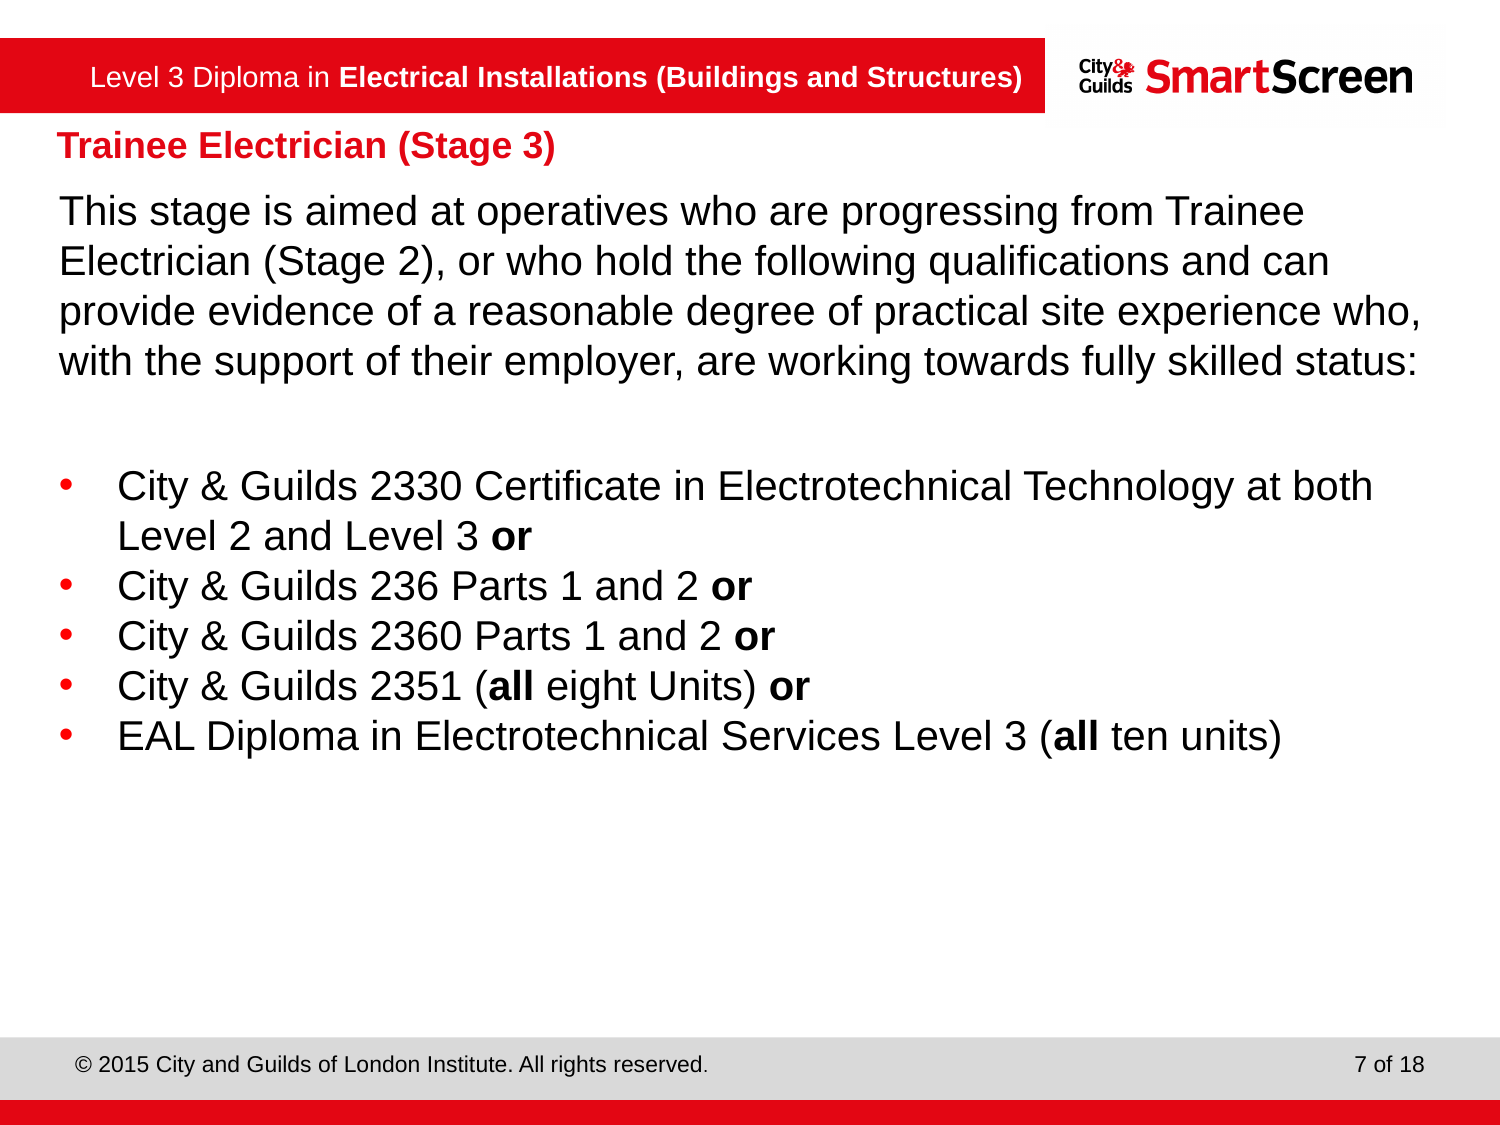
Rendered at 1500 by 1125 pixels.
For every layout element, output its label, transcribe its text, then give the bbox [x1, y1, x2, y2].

picture [1045, 24, 1446, 113]
text_box This stage is aimed at operatives who are progressing from Trainee Electrician (Stage 2), or who hold the following qualifications and can provide evidence of a reasonable degree of practical site experience who, with the support of their employer, are working towards fully skilled status: City & Guilds 2330 Certificate in Electrotechnical Technology at both Level 2 and Level 3 or City & Guilds 236 Parts 1 and 2 or City & Guilds 2360 Parts 1 and 2 or City & Guilds 2351 (all eight Units) or EAL Diploma in Electrotechnical Services Level 3 (all ten units) [0, 176, 1500, 957]
text_box Trainee Electrician (Stage 3) [0, 113, 1500, 176]
